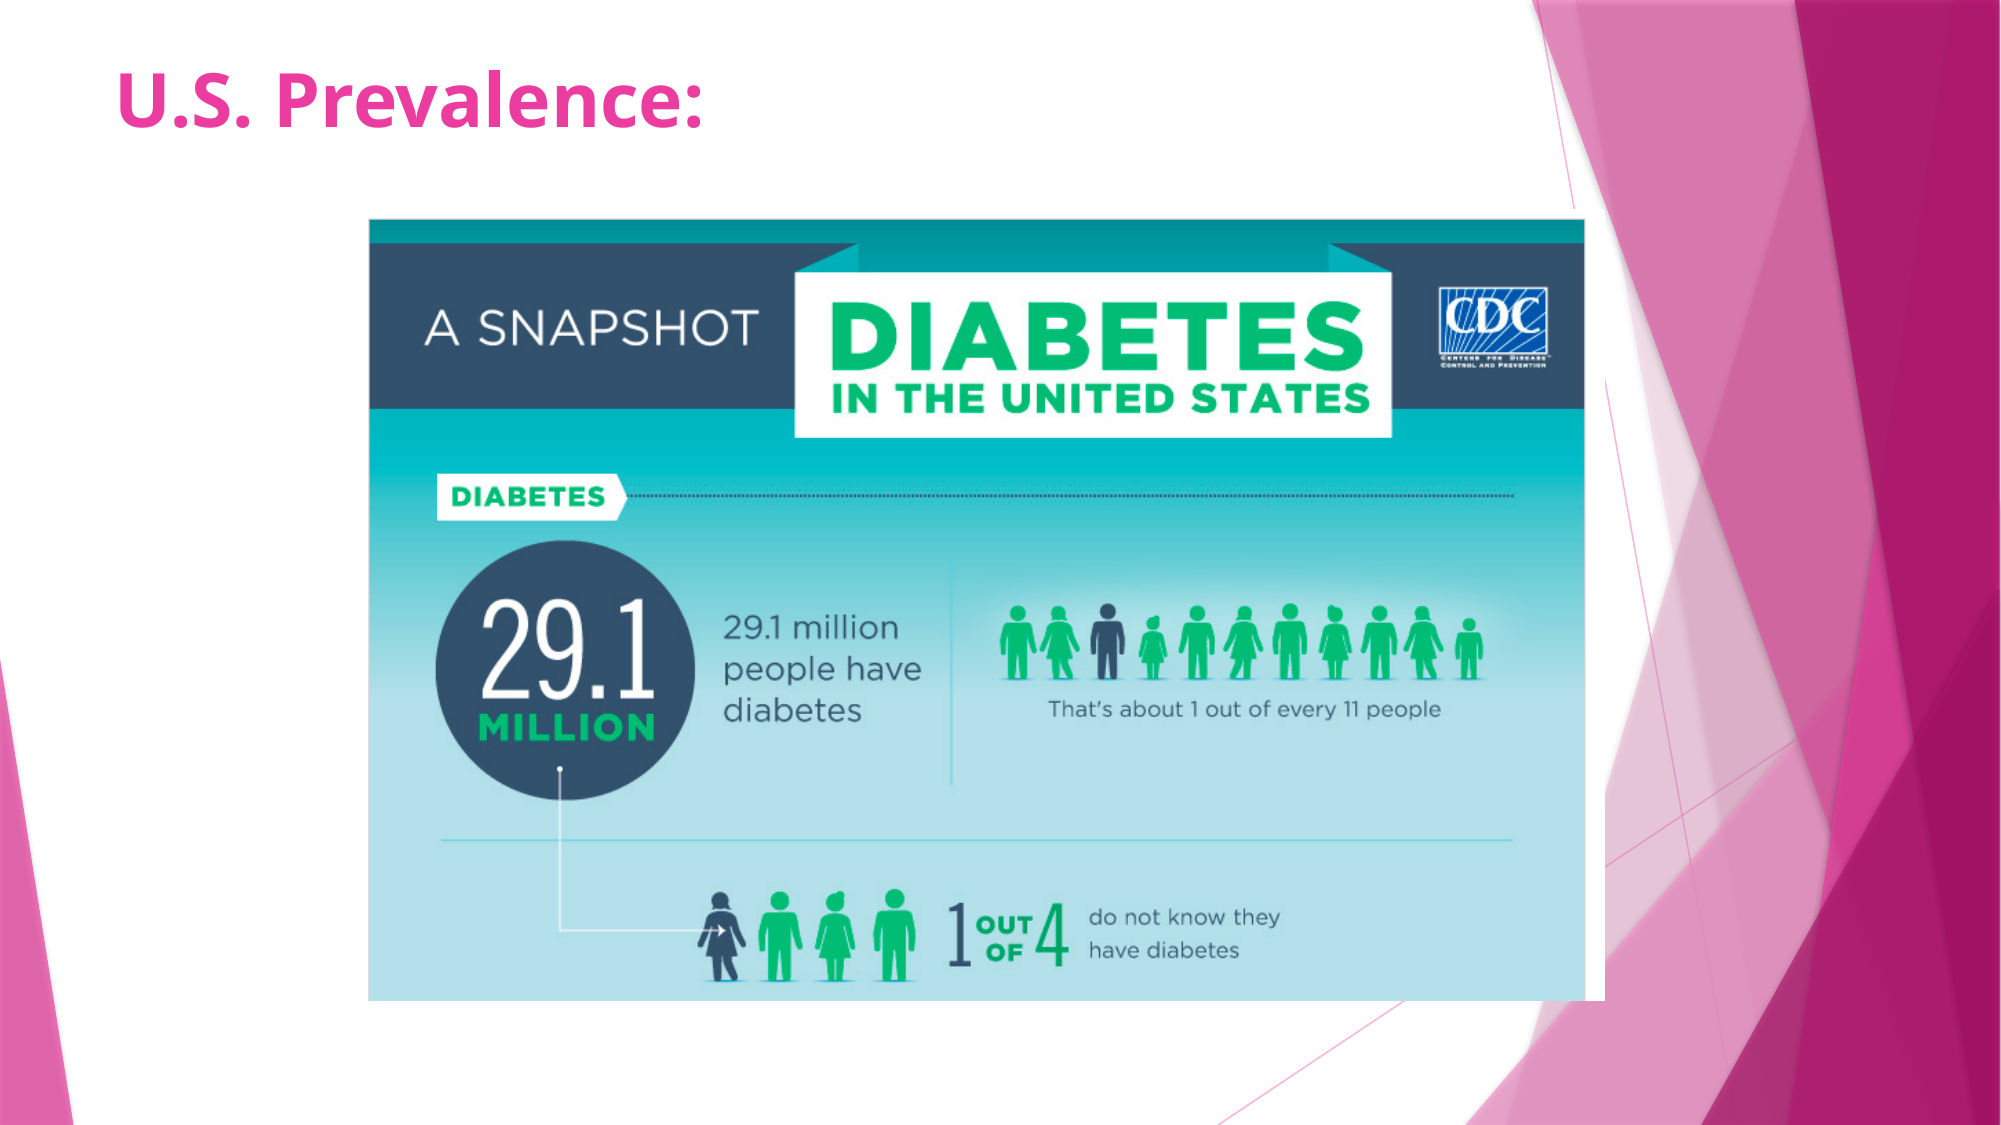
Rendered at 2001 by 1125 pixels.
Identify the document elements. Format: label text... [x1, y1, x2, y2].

picture [355, 209, 1605, 1001]
title U.S. Prevalence: [99, 45, 1900, 233]
